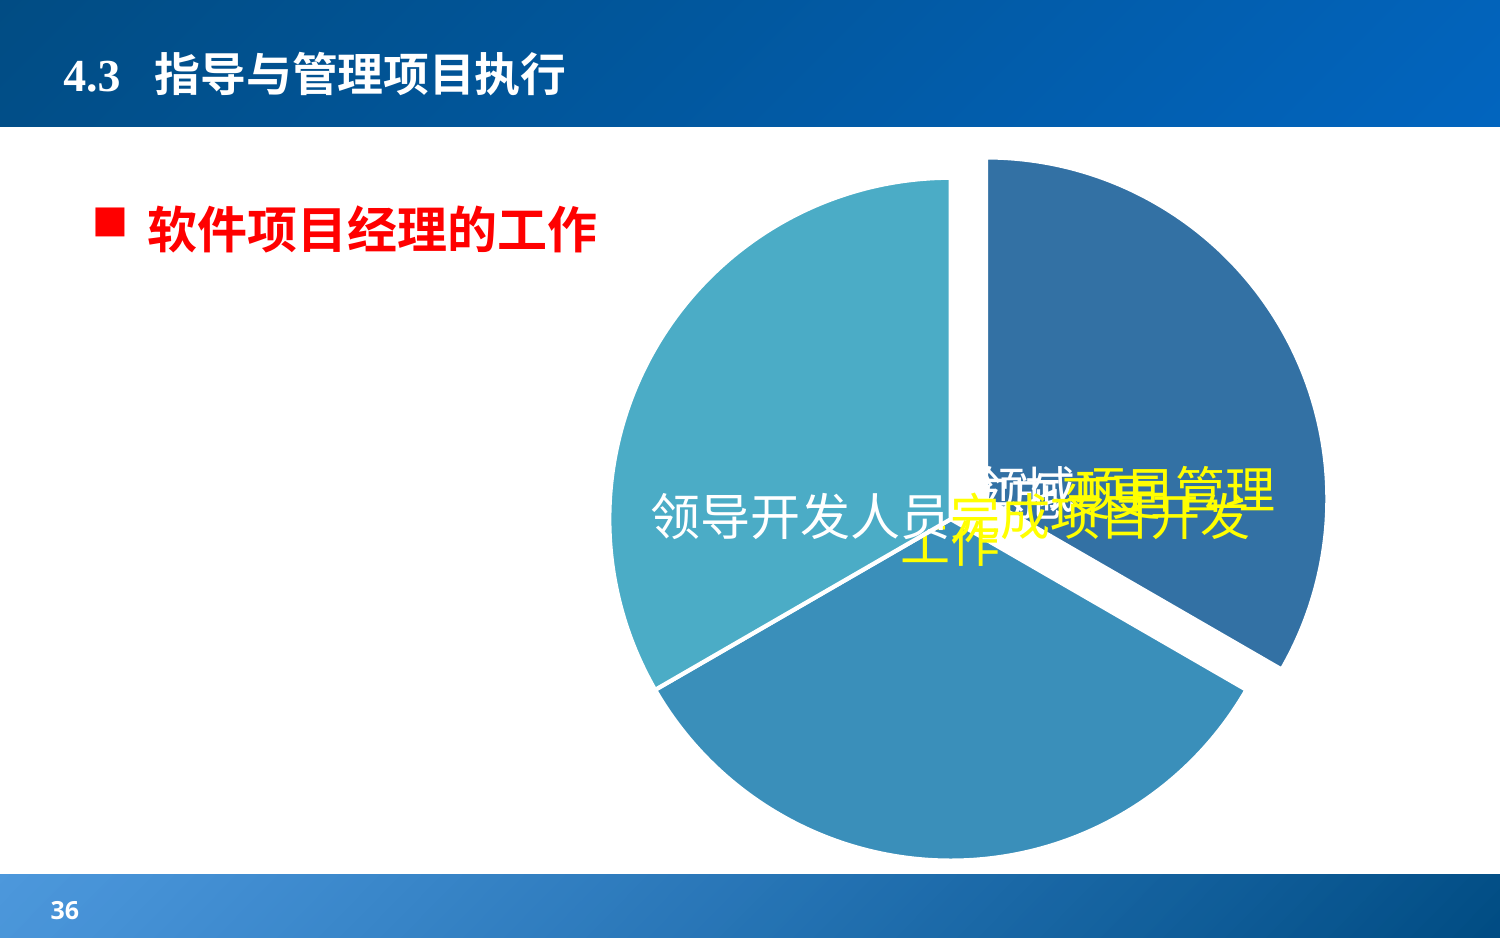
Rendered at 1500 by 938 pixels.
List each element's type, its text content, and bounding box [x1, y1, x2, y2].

text_box 软件项目经理的工作 [76, 161, 425, 748]
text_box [430, 102, 1500, 916]
title 4.3 指导与管理项目执行 [48, 19, 1140, 127]
